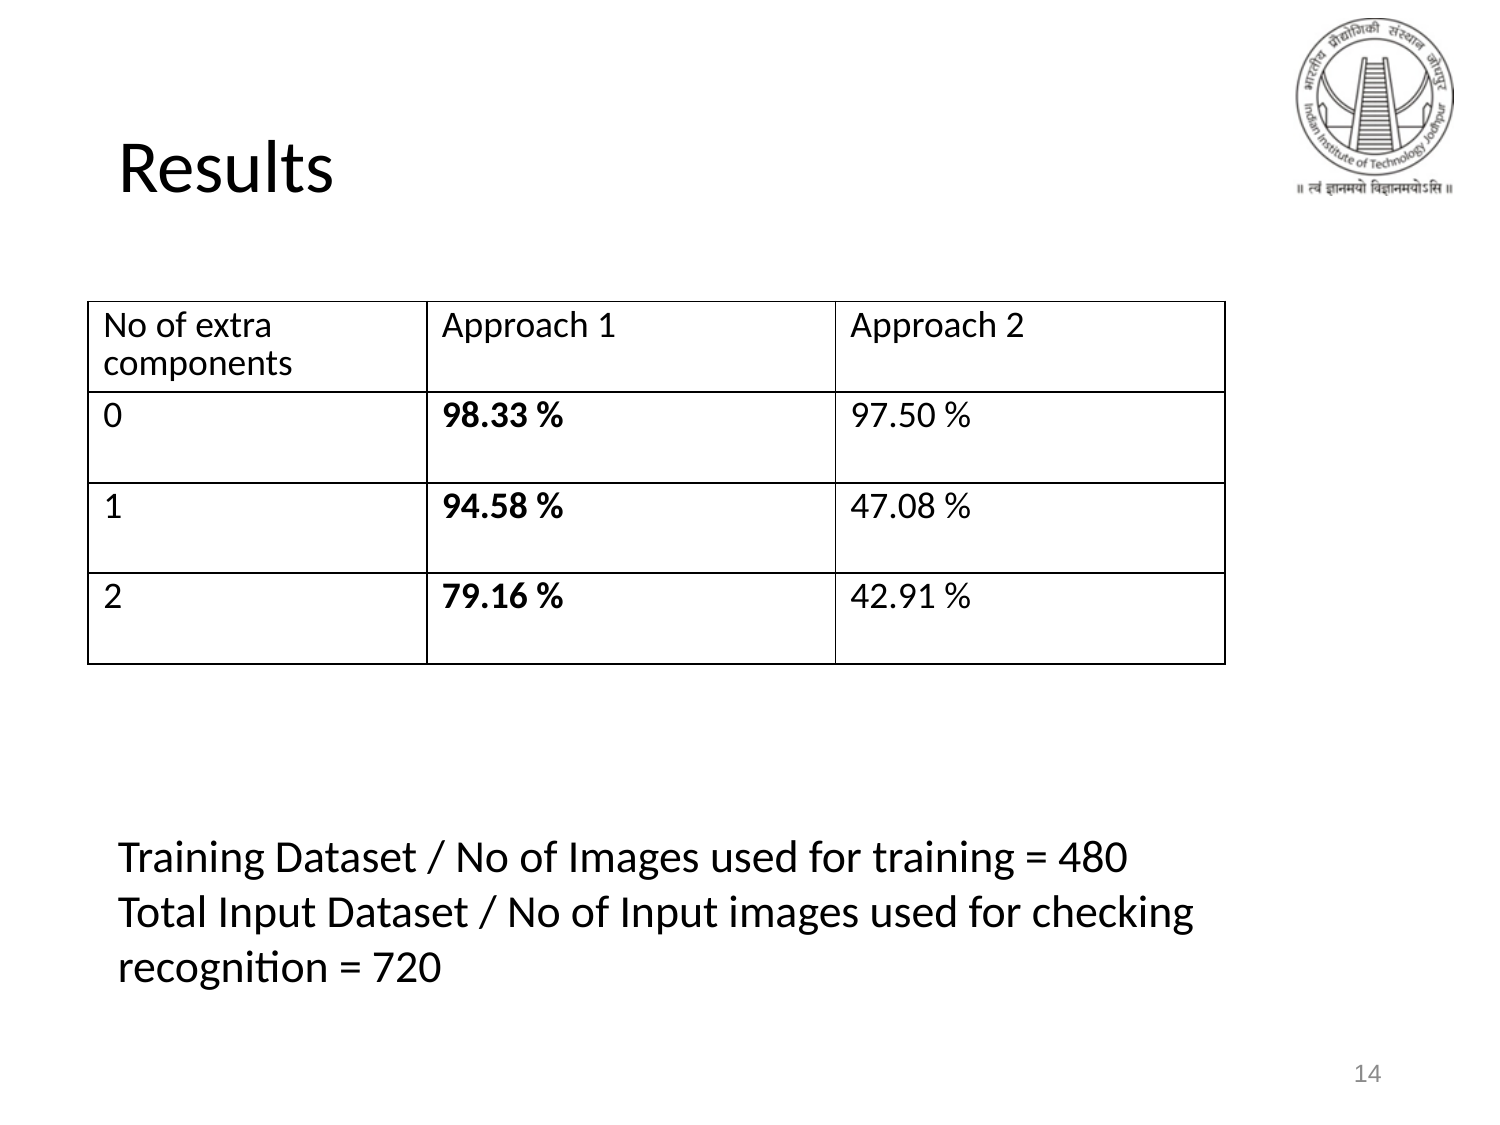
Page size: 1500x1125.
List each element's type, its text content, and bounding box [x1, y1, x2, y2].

table_cell 1 [89, 484, 426, 572]
table_cell 94.58 % [428, 484, 835, 572]
picture [1293, 18, 1454, 196]
table_cell 79.16 % [428, 574, 835, 663]
slide_number 14 [1059, 1042, 1397, 1103]
table_cell 0 [89, 393, 426, 482]
title Results [103, 59, 1397, 278]
table_header Approach 1 [428, 302, 835, 391]
table_cell 98.33 % [428, 393, 835, 482]
table_cell 2 [89, 574, 426, 663]
table_header Approach 2 [836, 302, 1224, 391]
table_cell 42.91 % [836, 574, 1224, 663]
table_header No of extra components [89, 302, 426, 391]
table_cell 97.50 % [836, 393, 1224, 482]
text_box Training Dataset / No of Images used for training = 480 Total Input Dataset / No of Input images used for checking recognition = 720 [103, 819, 1226, 1000]
table_cell 47.08 % [836, 484, 1224, 572]
